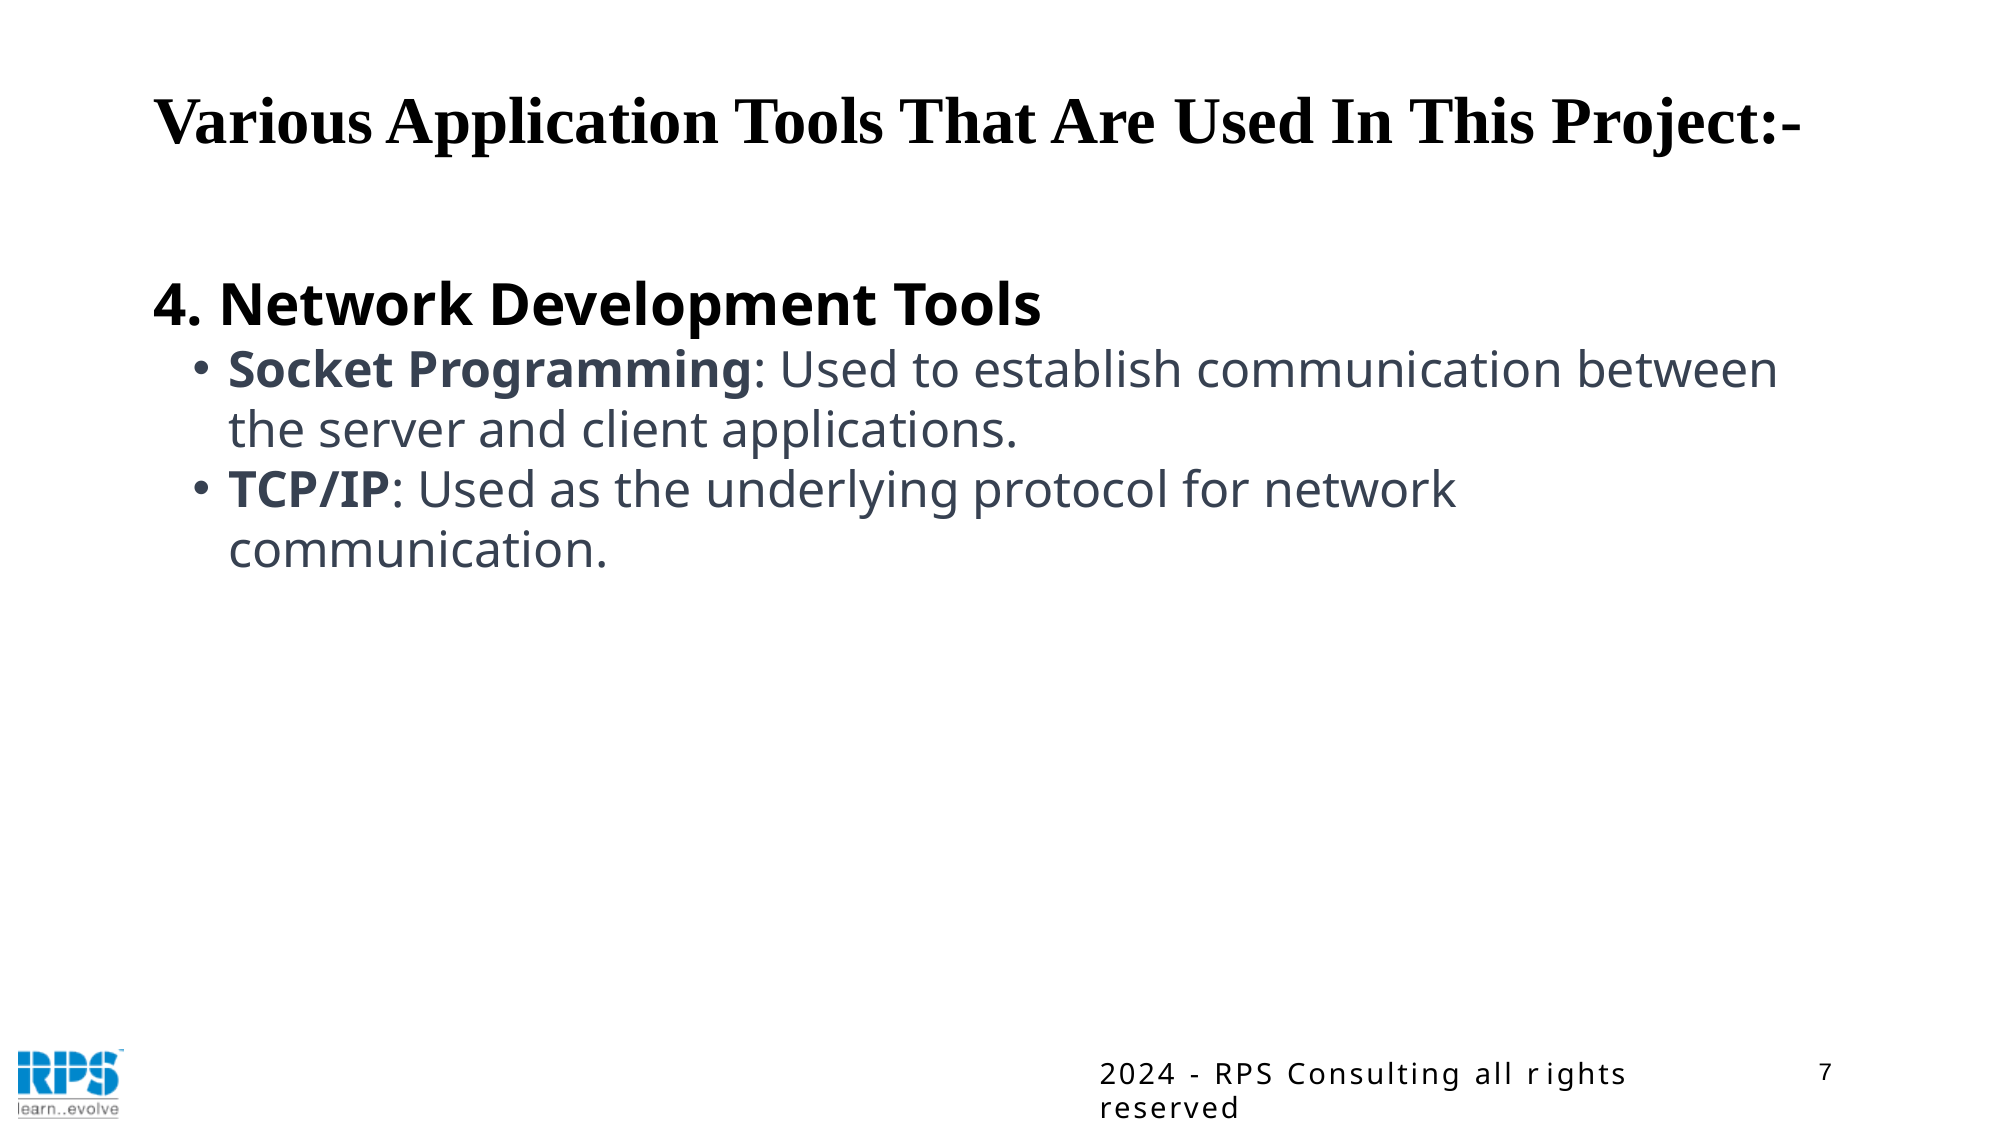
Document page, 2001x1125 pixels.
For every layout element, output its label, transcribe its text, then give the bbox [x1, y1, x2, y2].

text_box Various Application Tools That Are Used In This Project:- 4. Network Development Tools Socket Programming: Used to establish communication between the server and client applications. TCP/IP: Used as the underlying protocol for network communication. [153, 74, 1816, 577]
footer 2024 - RPS Consulting all r ights reserved [1097, 1056, 1751, 1125]
slide_number 7 [1811, 1057, 1855, 1125]
picture [17, 1049, 125, 1120]
